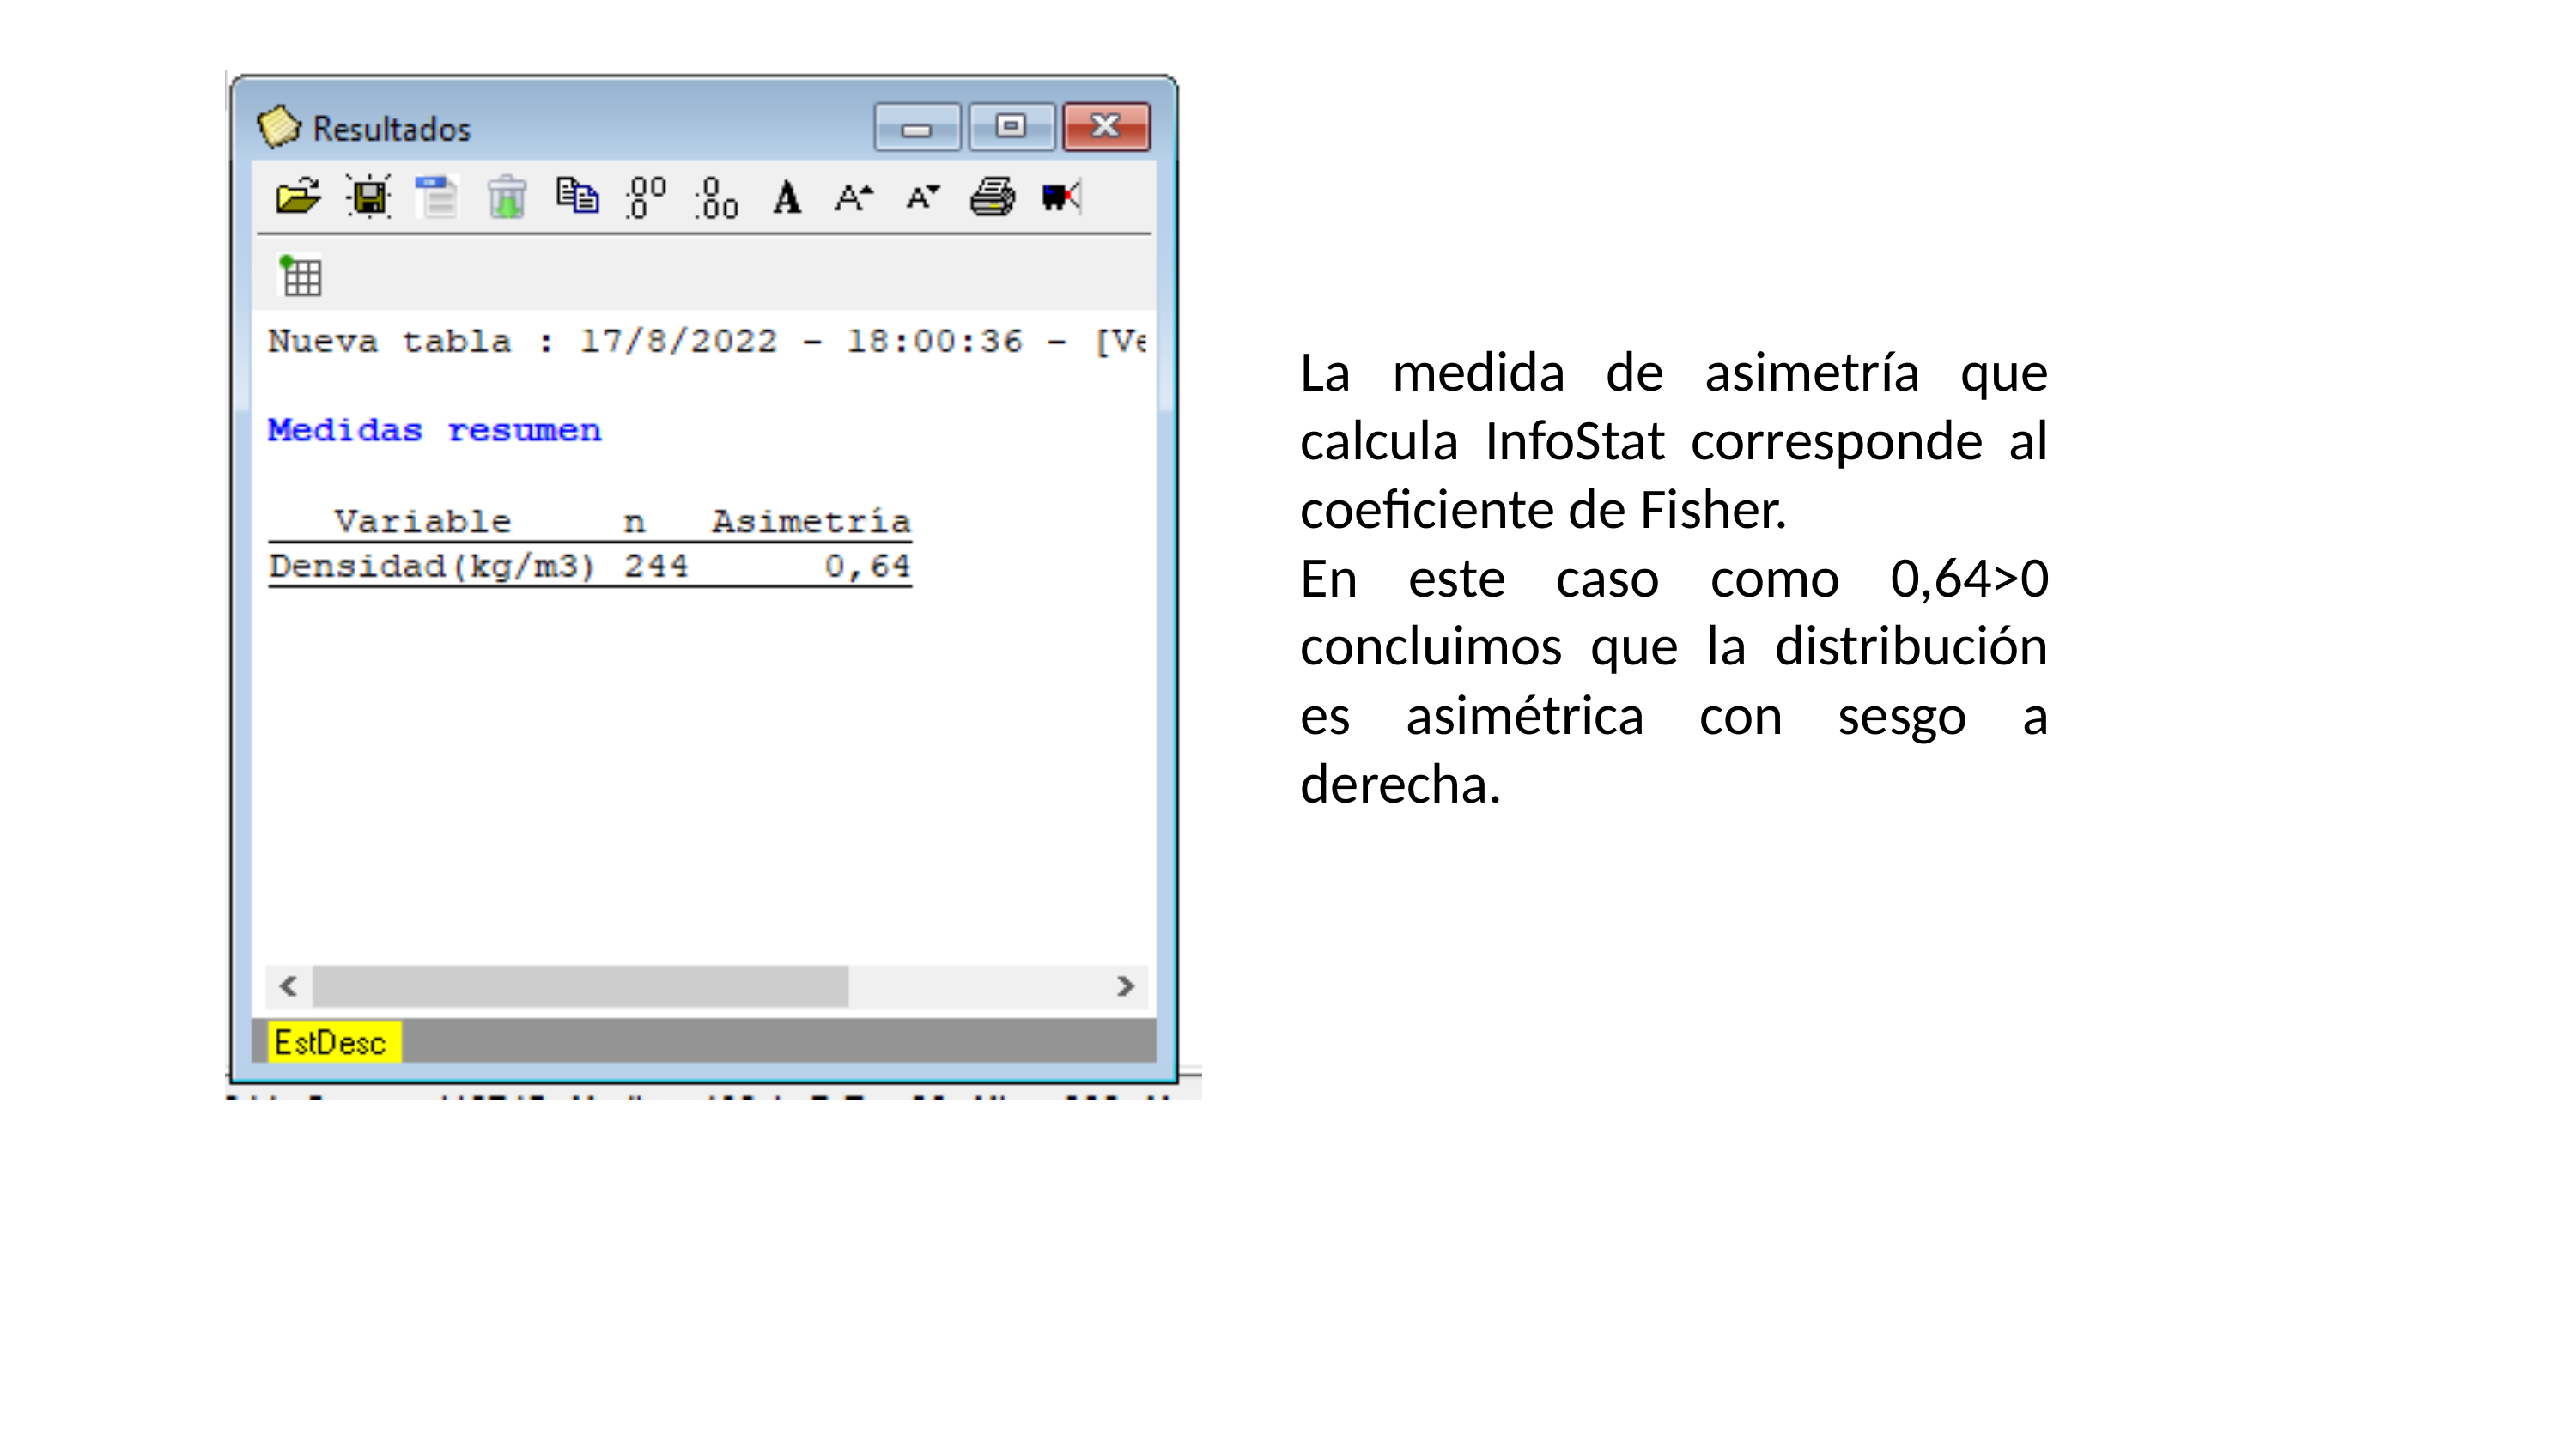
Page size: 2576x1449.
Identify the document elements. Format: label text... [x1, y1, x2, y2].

text_box La medida de asimetría que calcula InfoStat corresponde al coeficiente de Fisher. En este caso como 0,64>0 concluimos que la distribución es asimétrica con sesgo a derecha. [1287, 327, 2063, 821]
picture [225, 70, 1202, 1100]
